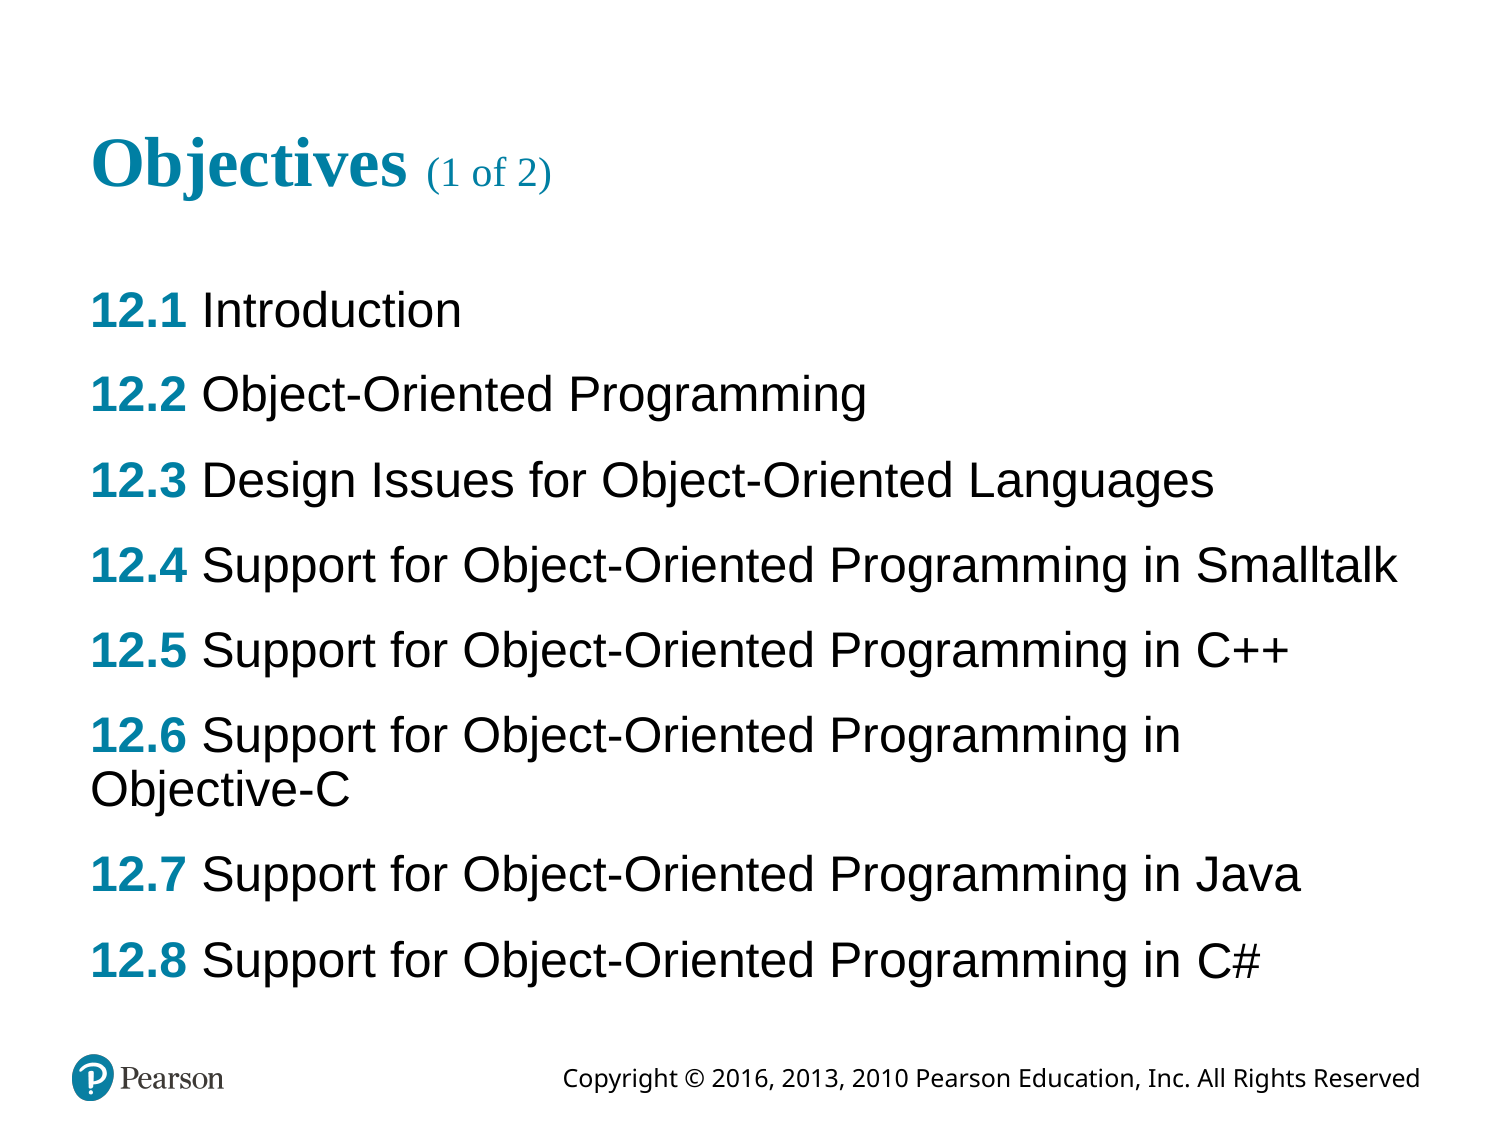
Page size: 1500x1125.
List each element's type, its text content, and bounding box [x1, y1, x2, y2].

list 12.1 Introduction 12.2 Object-Oriented Programming 12.3 Design Issues for Object-Oriented Languages 12.4 Support for Object-Oriented Programming in Smalltalk 12.5 Support for Object-Oriented Programming in C++ 12.6 Support for Object-Oriented Programming in Objective-C 12.7 Support for Object-Oriented Programming in Java 12.8 Support for Object-Oriented Programming in [75, 262, 1425, 1005]
title Objectives (1 of 2) [75, 35, 1425, 216]
picture [98, 1054, 224, 1101]
picture [80, 1063, 106, 1088]
picture [72, 1087, 83, 1101]
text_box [1194, 936, 1266, 986]
picture [72, 1054, 88, 1070]
